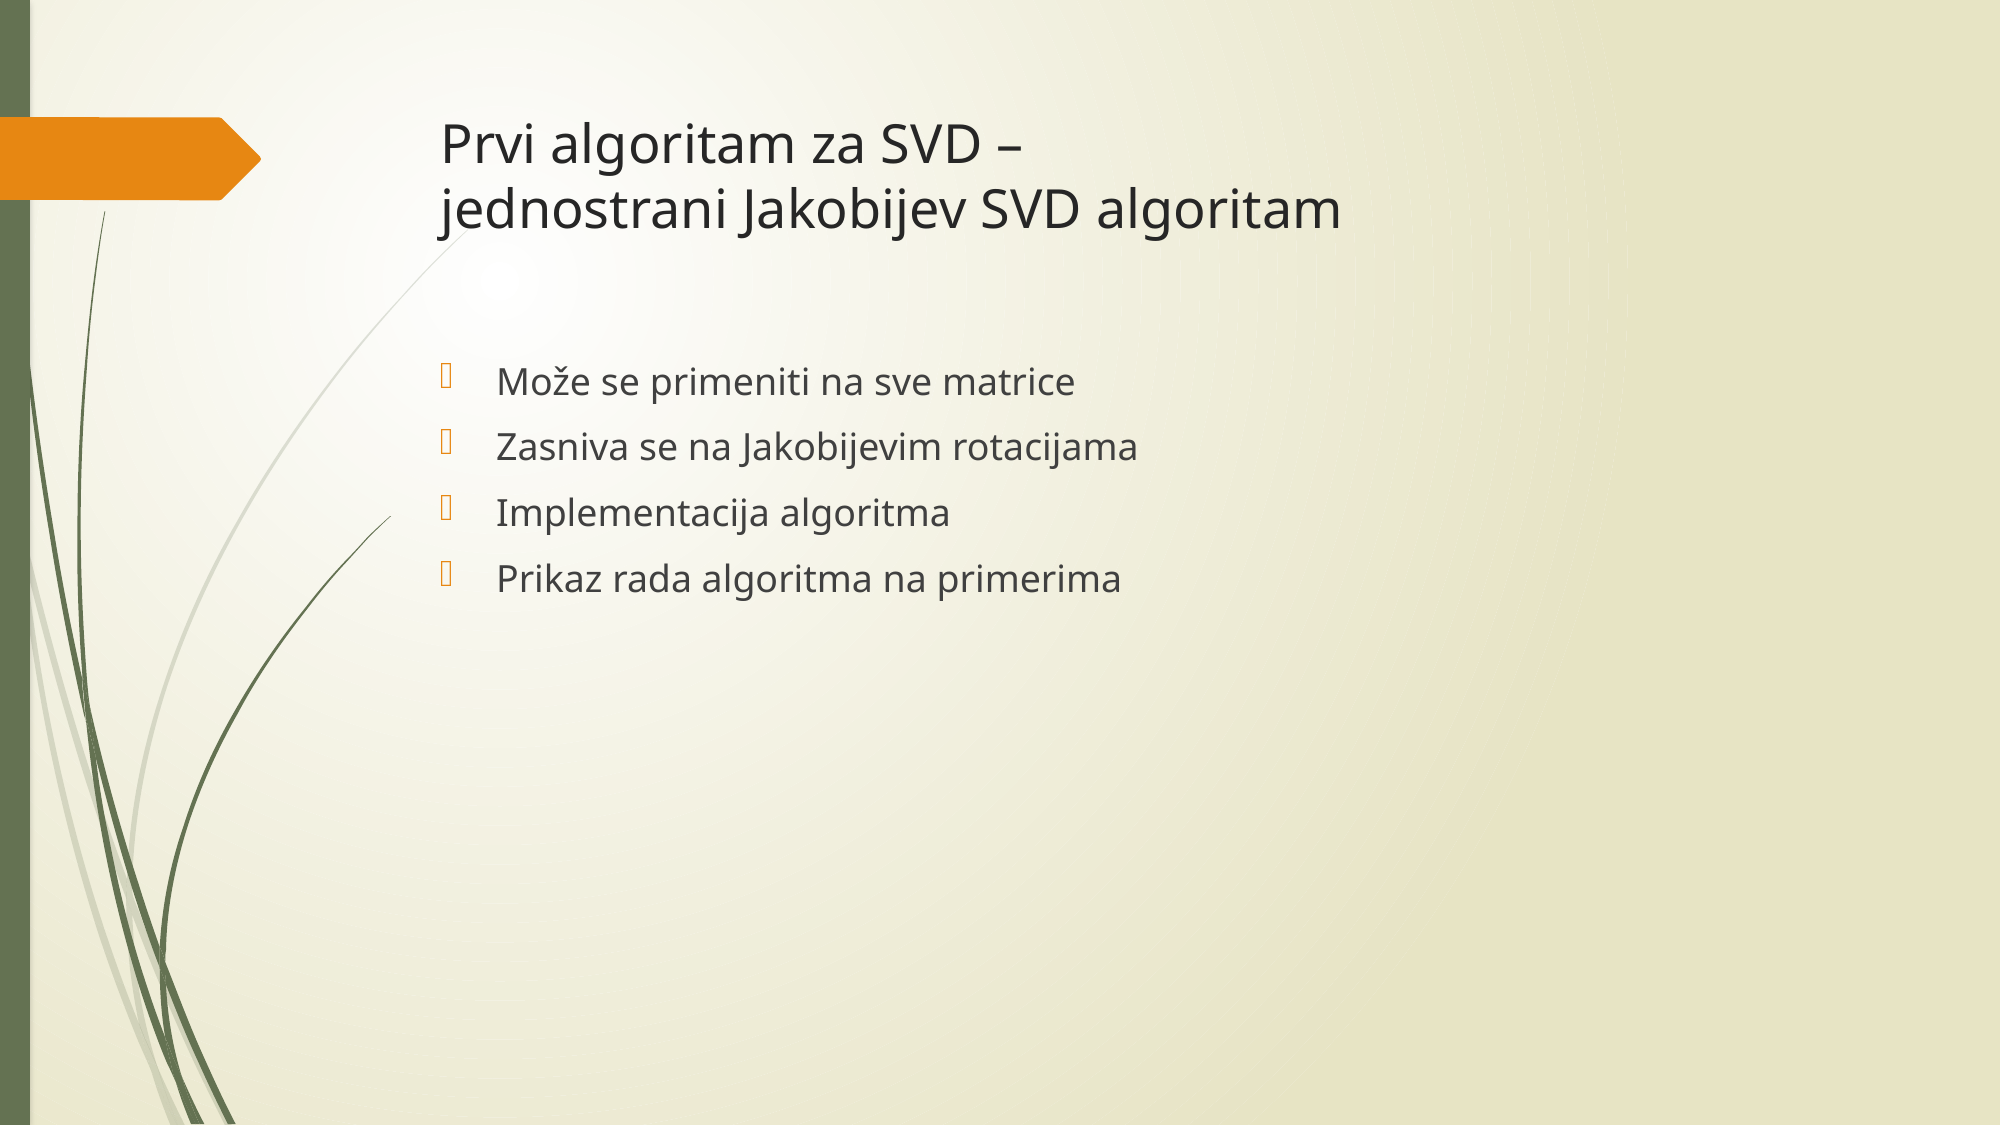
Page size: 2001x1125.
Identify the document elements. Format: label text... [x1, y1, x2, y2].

list Može se primeniti na sve matrice Zasniva se na Jakobijevim rotacijama Implementacija algoritma Prikaz rada algoritma na primerima [424, 350, 1888, 970]
title Prvi algoritam za SVD – jednostrani Jakobijev SVD algoritam [425, 102, 1888, 313]
